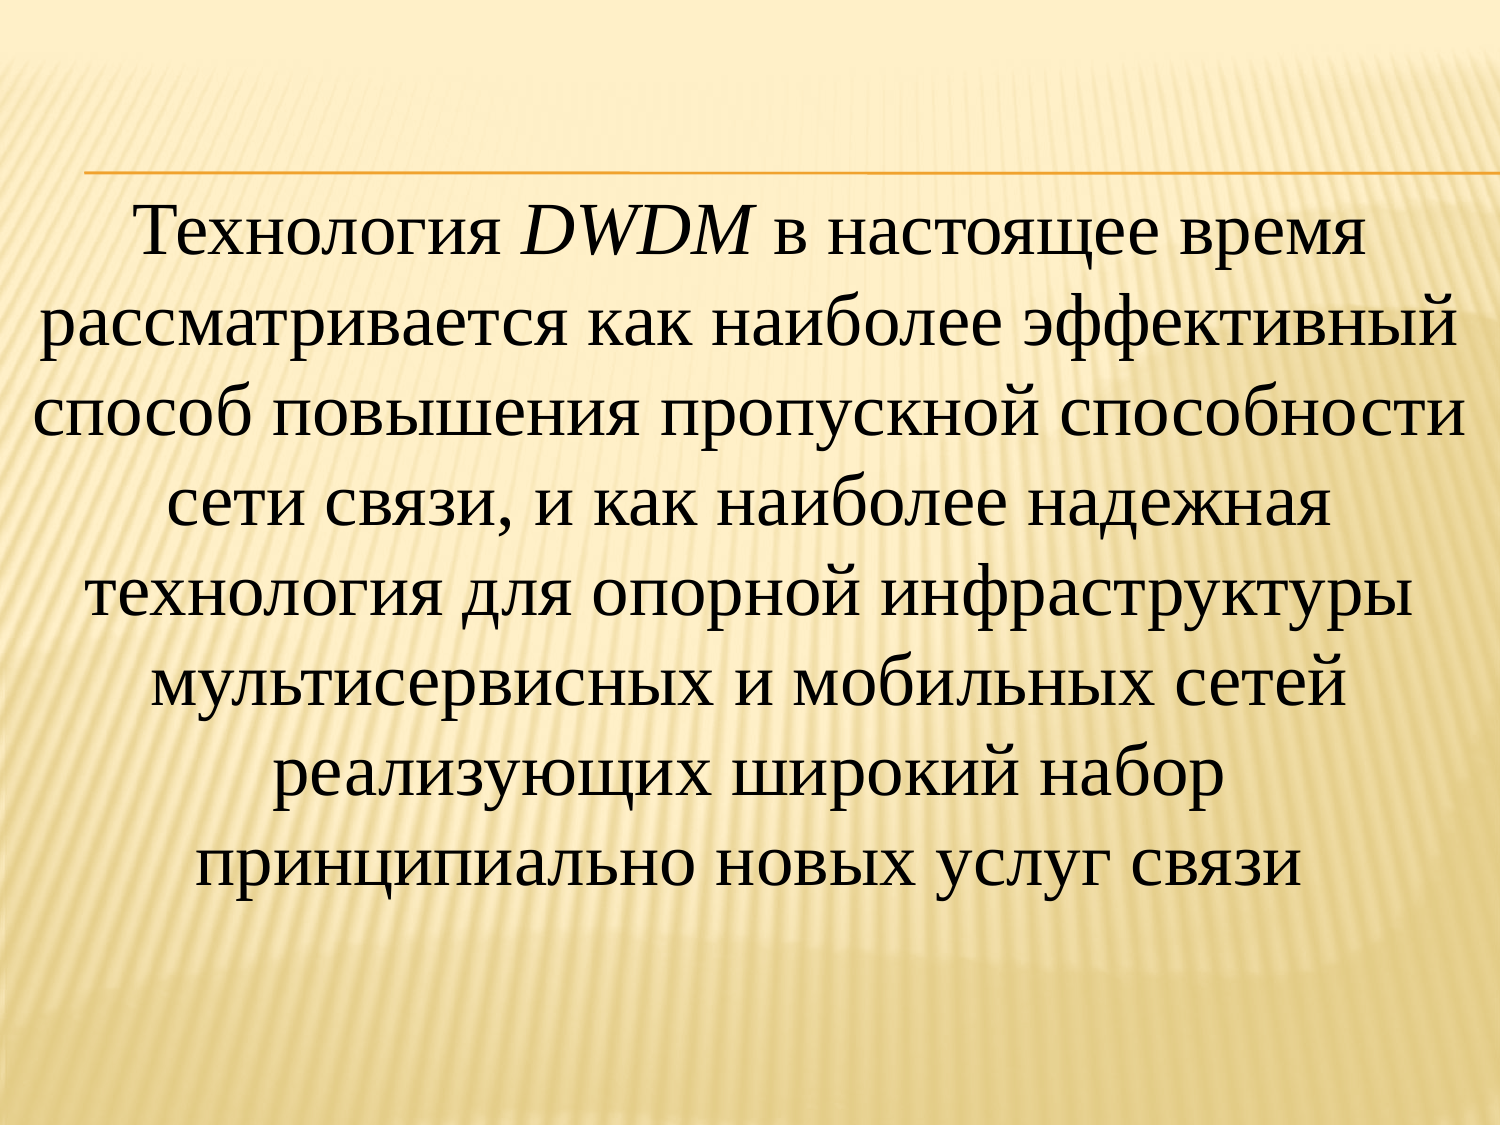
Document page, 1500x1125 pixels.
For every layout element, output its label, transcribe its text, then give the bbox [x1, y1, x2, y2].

list Технология DWDM в настоящее время рассматривается как наиболее эффективный способ повышения пропускной способности сети связи, и как наиболее надежная технология для опорной инфраструктуры мультисервисных и мобильных сетей реализующих широкий набор принципиально новых услуг связи [0, 172, 1500, 1012]
